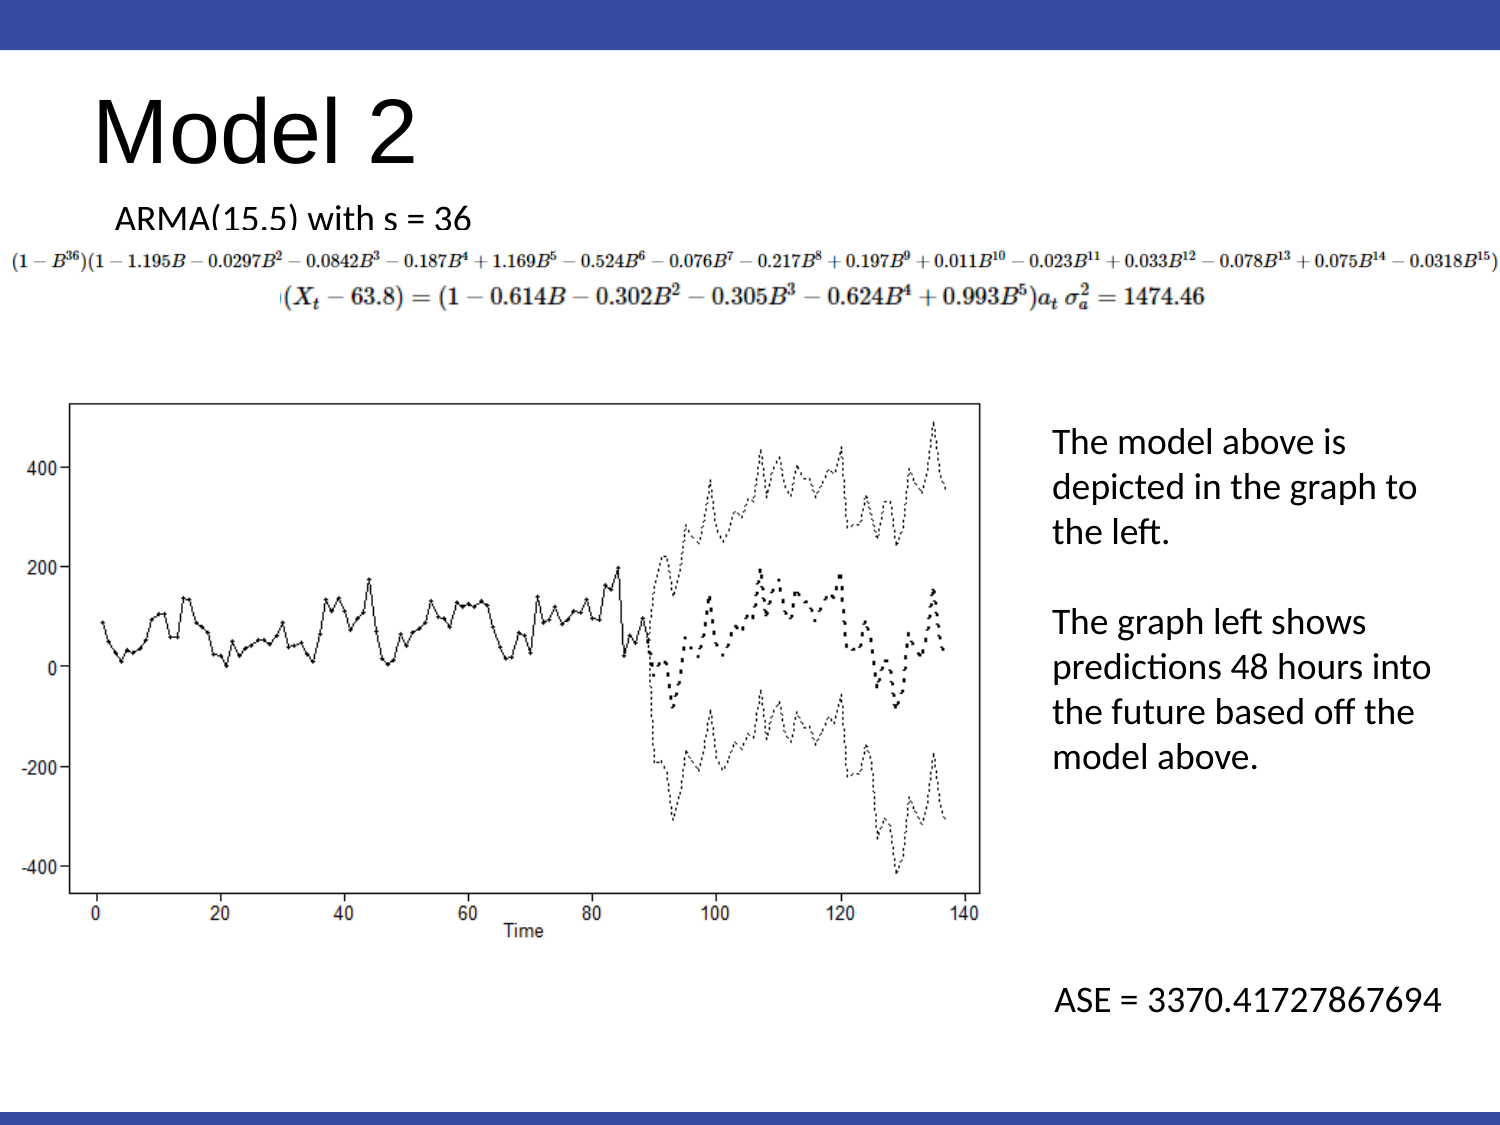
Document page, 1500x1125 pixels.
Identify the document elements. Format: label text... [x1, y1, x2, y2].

text_box The model above is depicted in the graph to the left. The graph left shows predictions 48 hours into the future based off the model above. [1037, 409, 1474, 784]
text_box ARMA(15,5) with s = 36 [99, 186, 488, 228]
text_box ASE = 3370.41727867694 [1039, 967, 1457, 1028]
picture [0, 230, 1500, 327]
picture [0, 376, 1008, 999]
title Model 2 [92, 72, 1408, 187]
